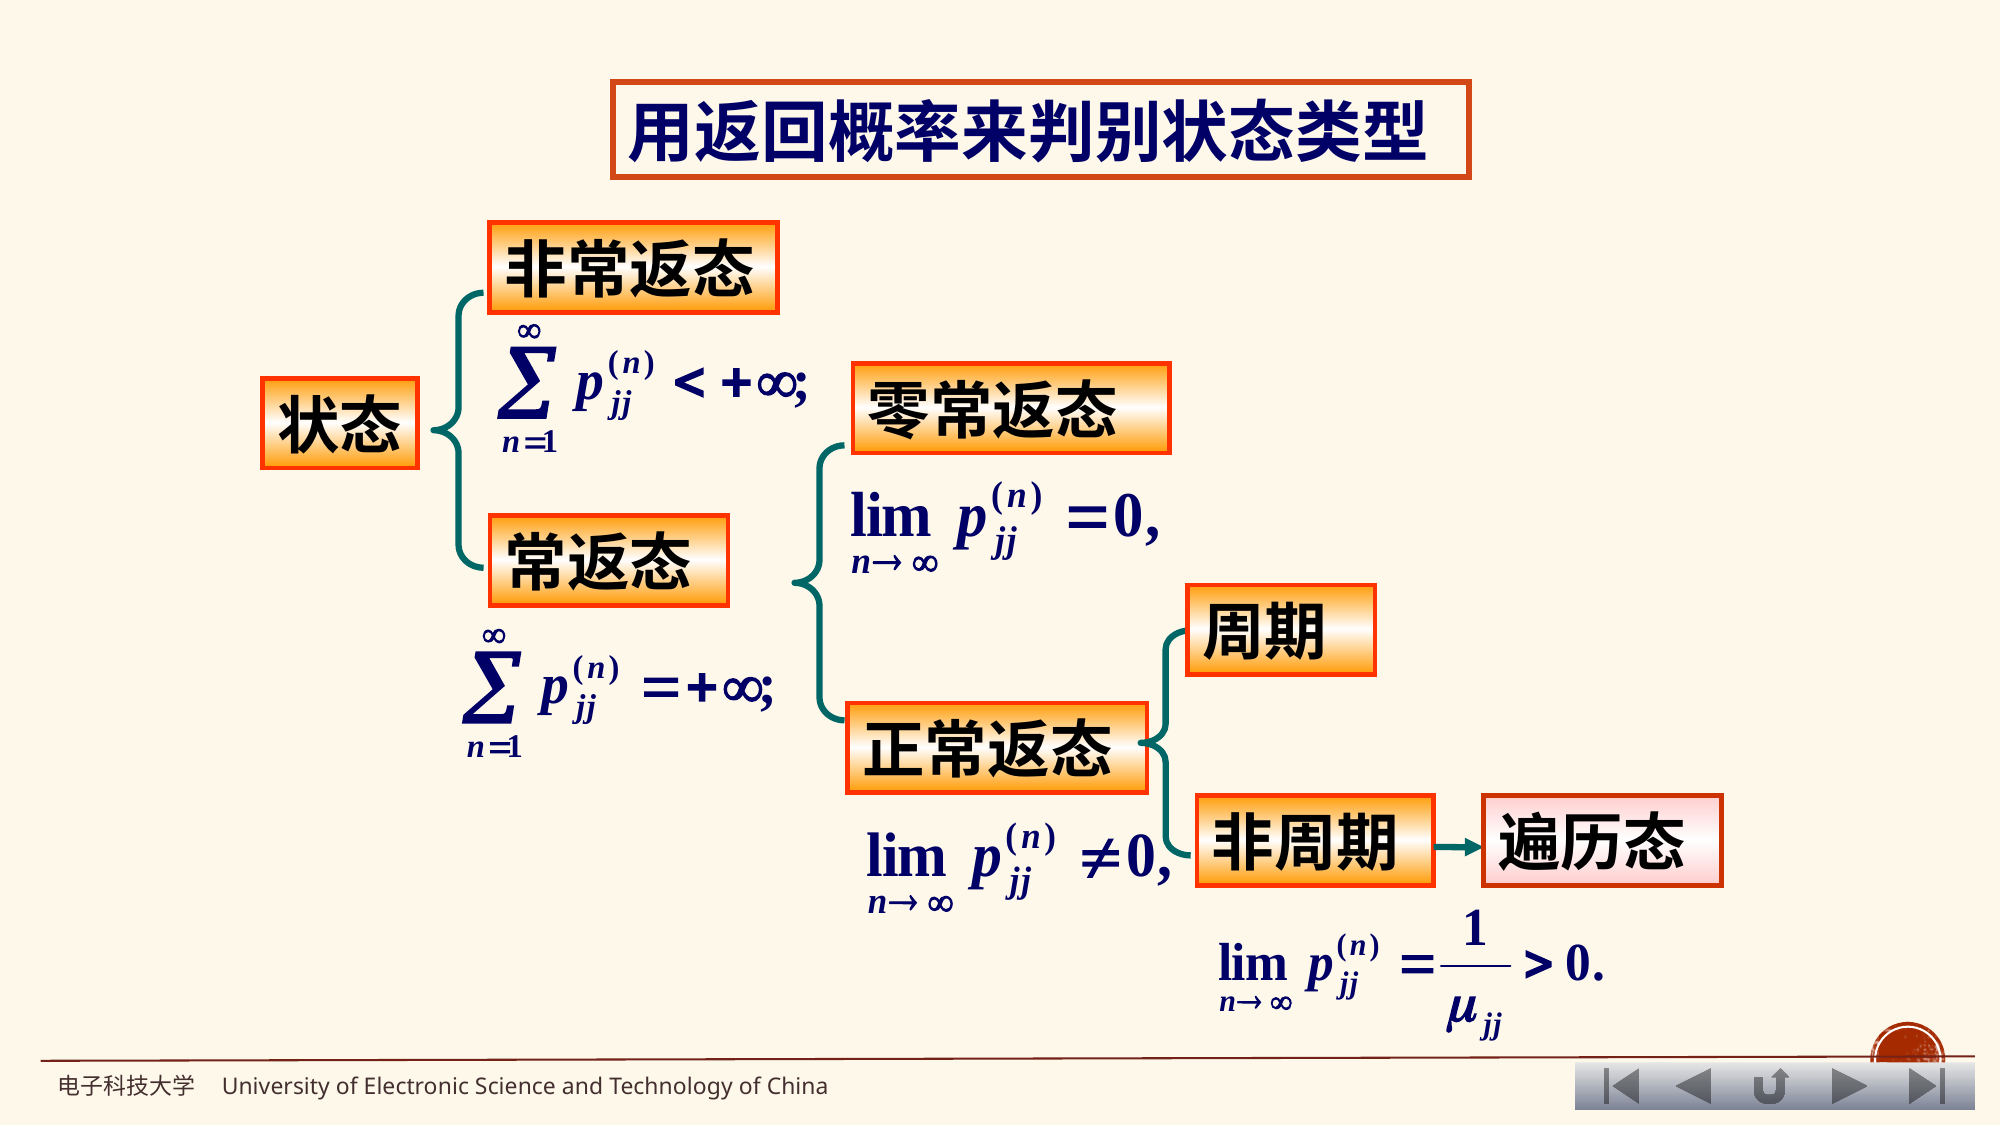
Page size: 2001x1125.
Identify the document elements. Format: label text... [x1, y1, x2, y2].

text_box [48, 1056, 1975, 1061]
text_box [266, 86, 1719, 1045]
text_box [1577, 1064, 1973, 1108]
text_box 电子科技大学 University of Electronic Science and Technology of China [42, 1063, 845, 1107]
